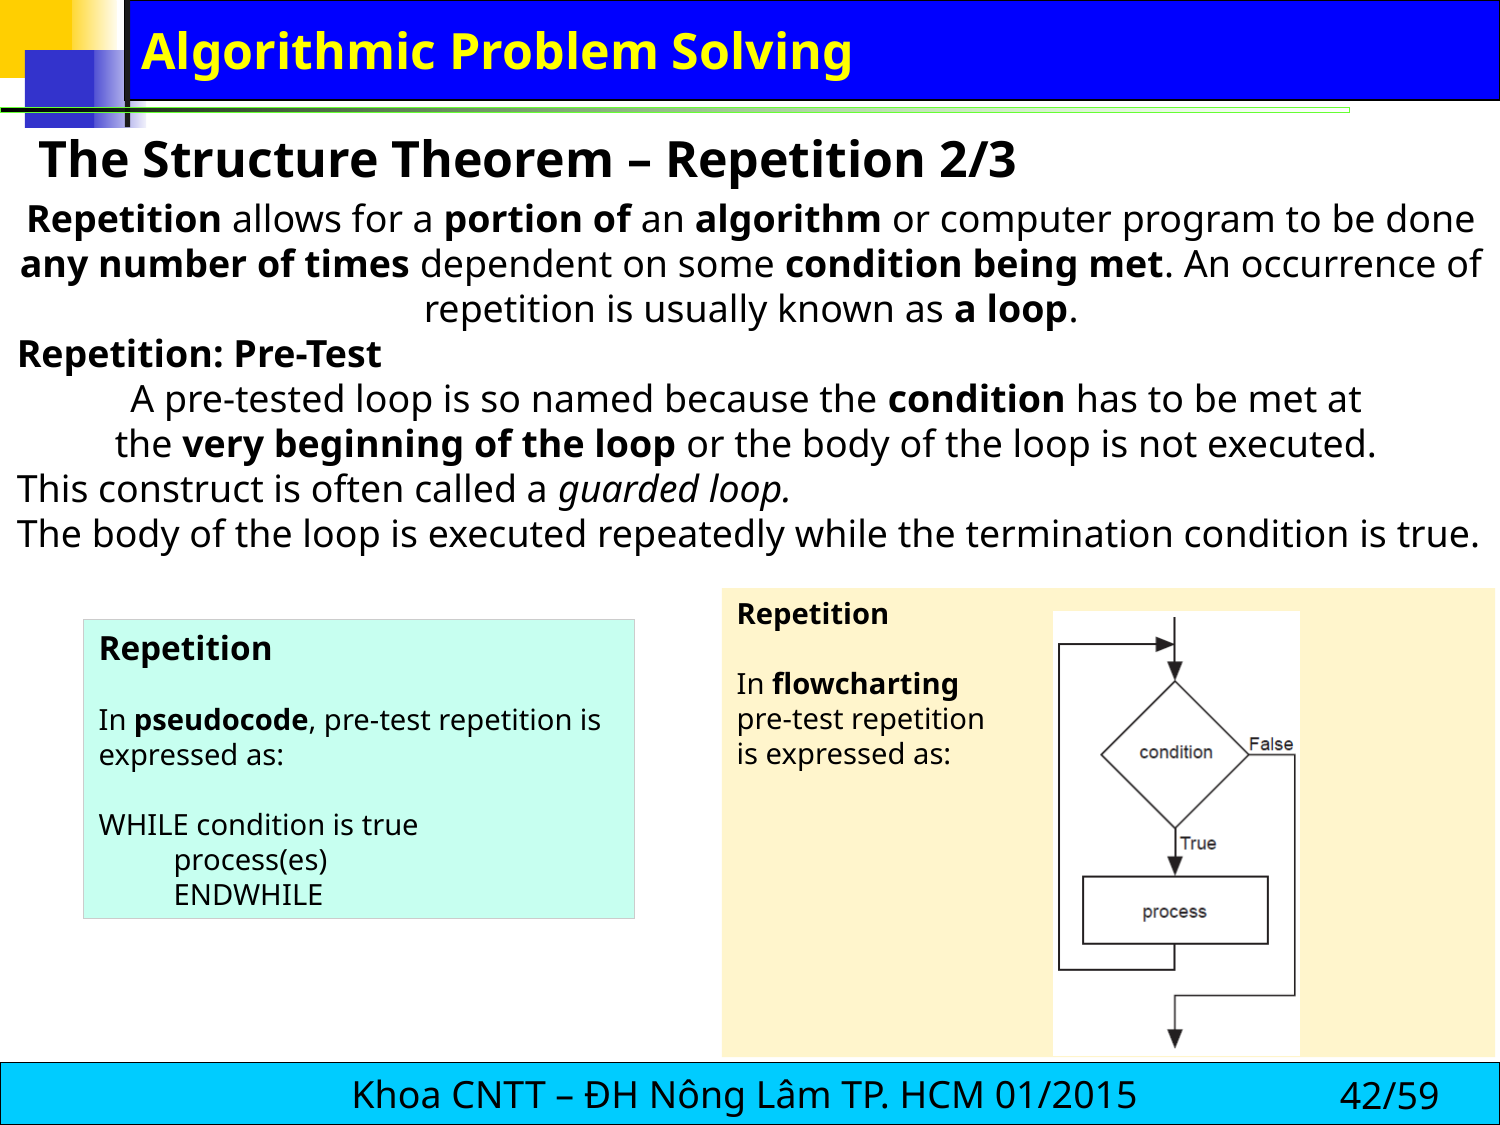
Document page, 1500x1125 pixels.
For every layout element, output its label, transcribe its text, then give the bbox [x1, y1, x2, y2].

picture [1053, 611, 1301, 1056]
text_box The Structure Theorem – Repetition 2/3 [23, 120, 1033, 196]
text_box Repetition In flowcharting pre-test repetition is expressed as: [721, 588, 1496, 1058]
title Algorithmic Problem Solving [126, 12, 1477, 88]
text_box Repetition In pseudocode, pre-test repetition is expressed as: WHILE condition is true process(es) ENDWHILE [83, 619, 635, 919]
text_box Repetition allows for a portion of an algorithm or computer program to be done any number of times dependent on some condition being met. An occurrence of repetition is usually known as a loop. Repetition: Pre-Test A pre-tested loop is so named because the condition has to be met at the very beginning of the loop or the body of the loop is not executed. This construct is often called a guarded loop. The body of the loop is executed repeatedly while the termination condition is true. [2, 187, 1500, 563]
